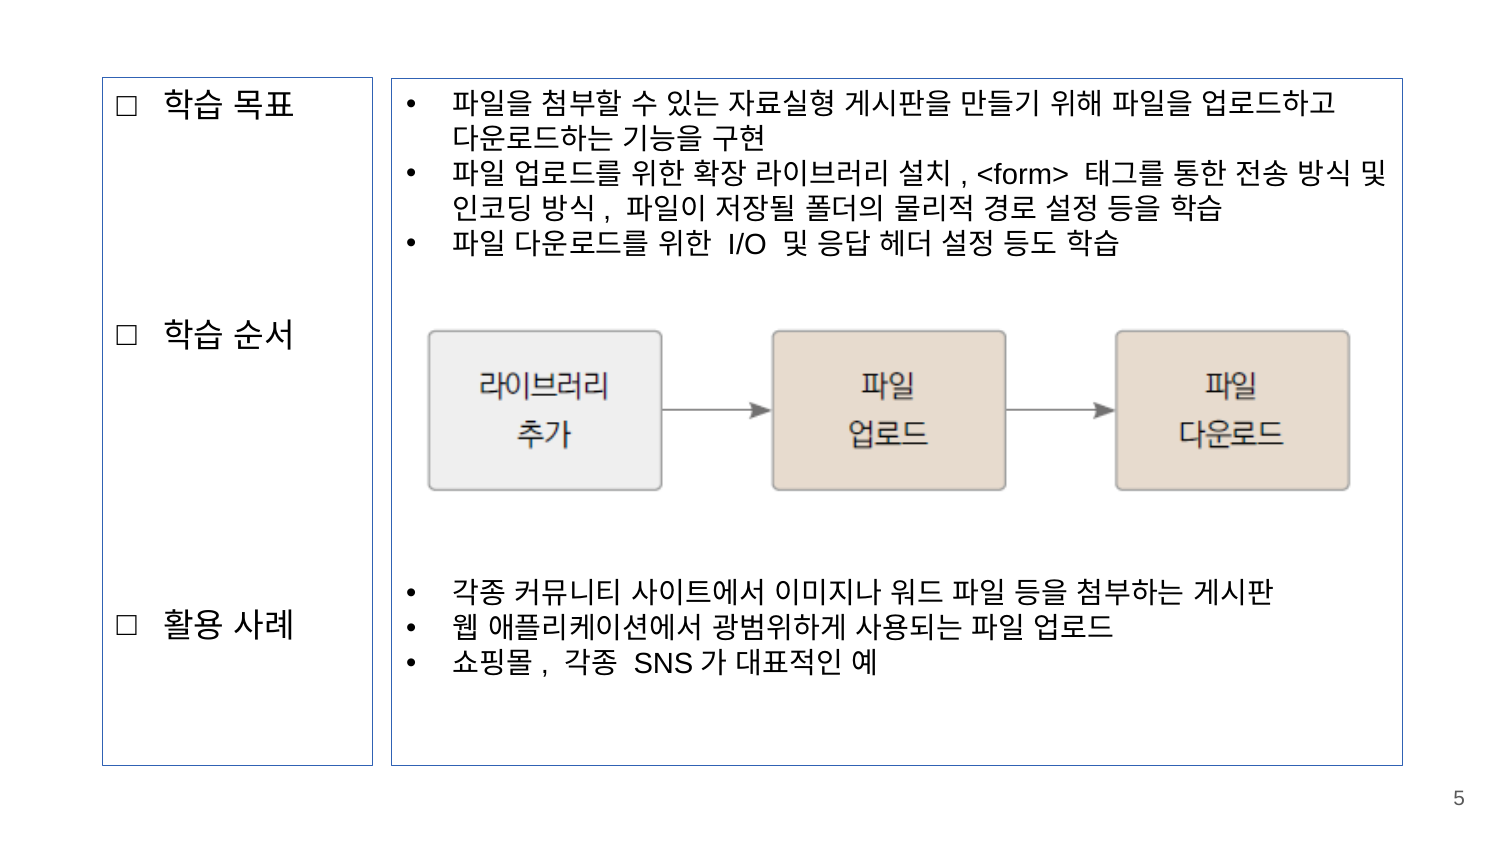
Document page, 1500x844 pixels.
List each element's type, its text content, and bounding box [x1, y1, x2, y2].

picture [409, 319, 1359, 508]
slide_number 5 [1389, 764, 1480, 830]
text_box 파일을 첨부할 수 있는 자료실형 게시판을 만들기 위해 파일을 업로드하고 다운로드하는 기능을 구현 파일 업로드를 위한 확장 라이브러리 설치, <form> 태그를 통한 전송 방식 및 인코딩 방식, 파일이 저장될 폴더의 물리적 경로 설정 등을 학습 파일 다운로드를 위한 I/O 및 응답 헤더 설정 등도 학습 각종 커뮤니티 사이트에서 이미지나 워드 파일 등을 첨부하는 게시판 웹 애플리케이션에서 광범위하게 사용되는 파일 업로드 쇼핑몰, 각종 SNS가 대표적인 예 [389, 76, 1405, 768]
text_box 학습 목표 학습 순서 활용 사례 [100, 75, 375, 767]
